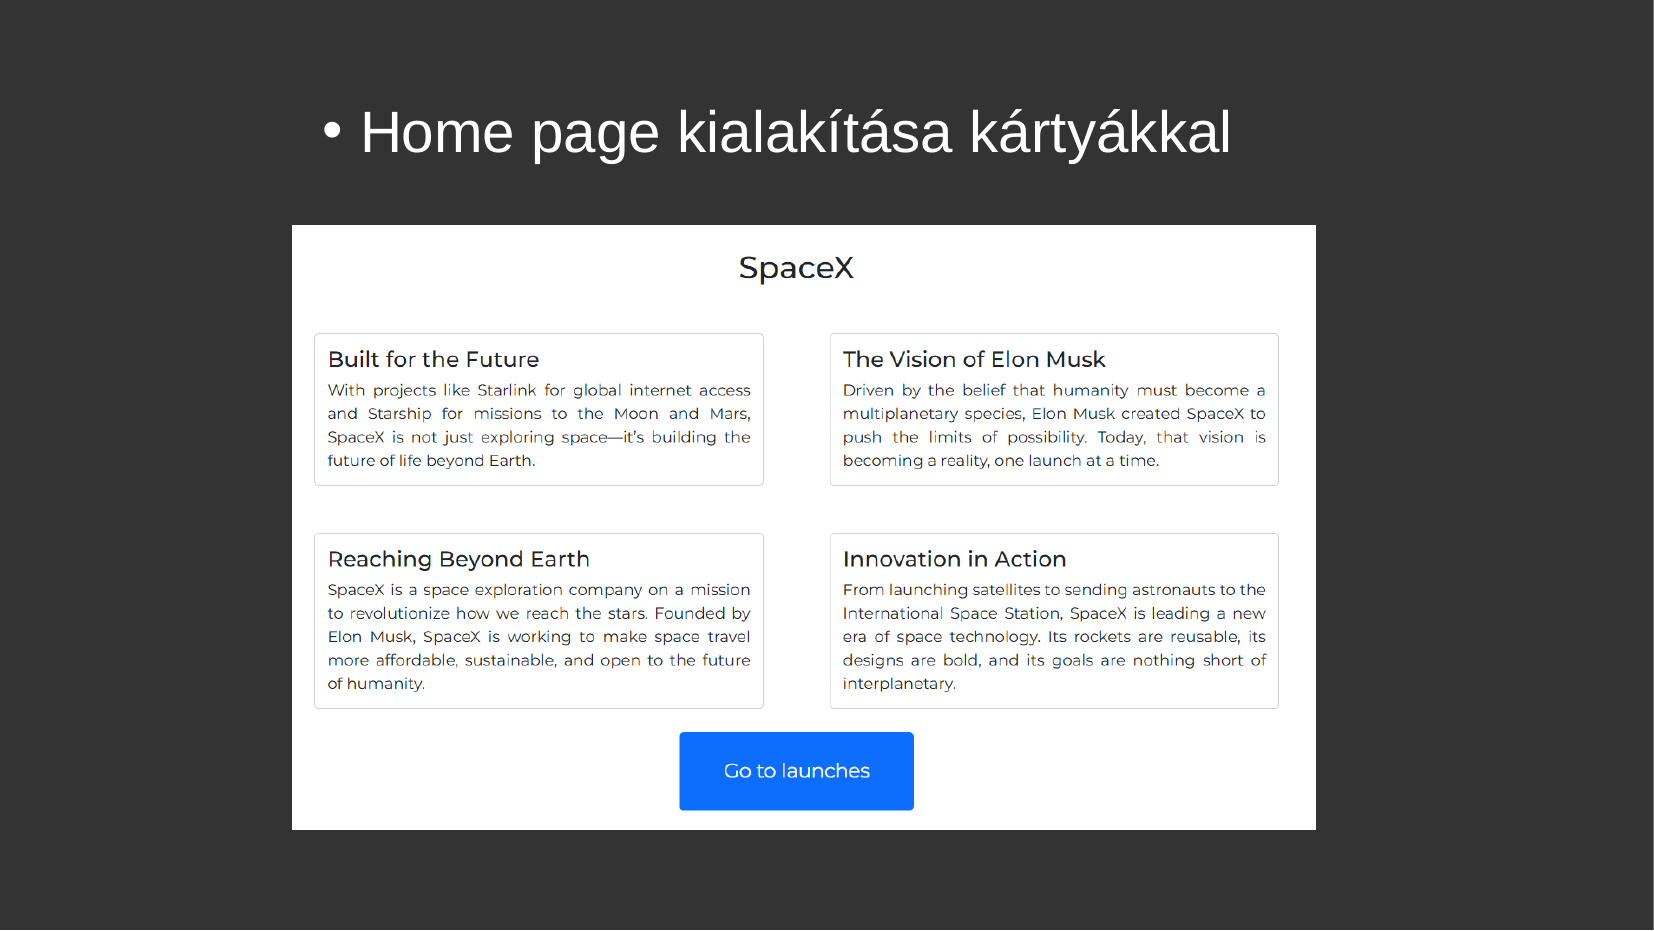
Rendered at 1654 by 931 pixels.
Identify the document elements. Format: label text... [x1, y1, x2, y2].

subtitle Home page kialakítása kártyákkal [322, 65, 1286, 201]
picture [291, 225, 1316, 830]
